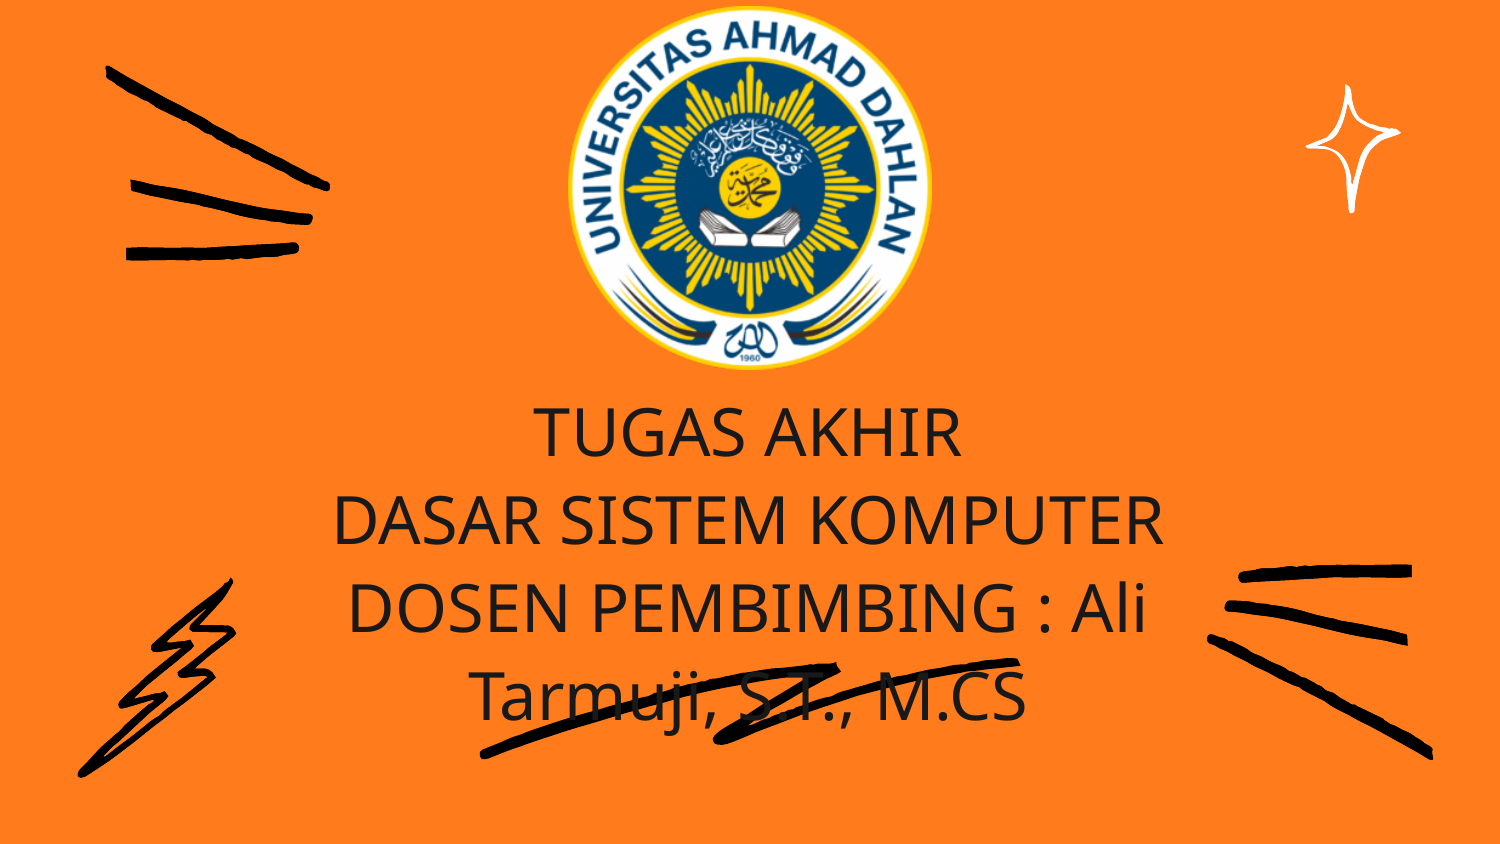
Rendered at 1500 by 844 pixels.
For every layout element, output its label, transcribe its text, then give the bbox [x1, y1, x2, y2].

picture [567, 5, 932, 371]
text_box [1241, 645, 1434, 760]
text_box [1241, 600, 1408, 646]
text_box [105, 65, 330, 192]
text_box [1306, 84, 1401, 214]
text_box [126, 242, 299, 261]
text_box TUGAS AKHIR DASAR SISTEM KOMPUTER DOSEN PEMBIMBING : Ali Tarmuji, S.T., M.CS [256, 381, 1241, 822]
text_box [1241, 564, 1412, 583]
text_box [130, 179, 313, 225]
text_box [77, 577, 237, 778]
